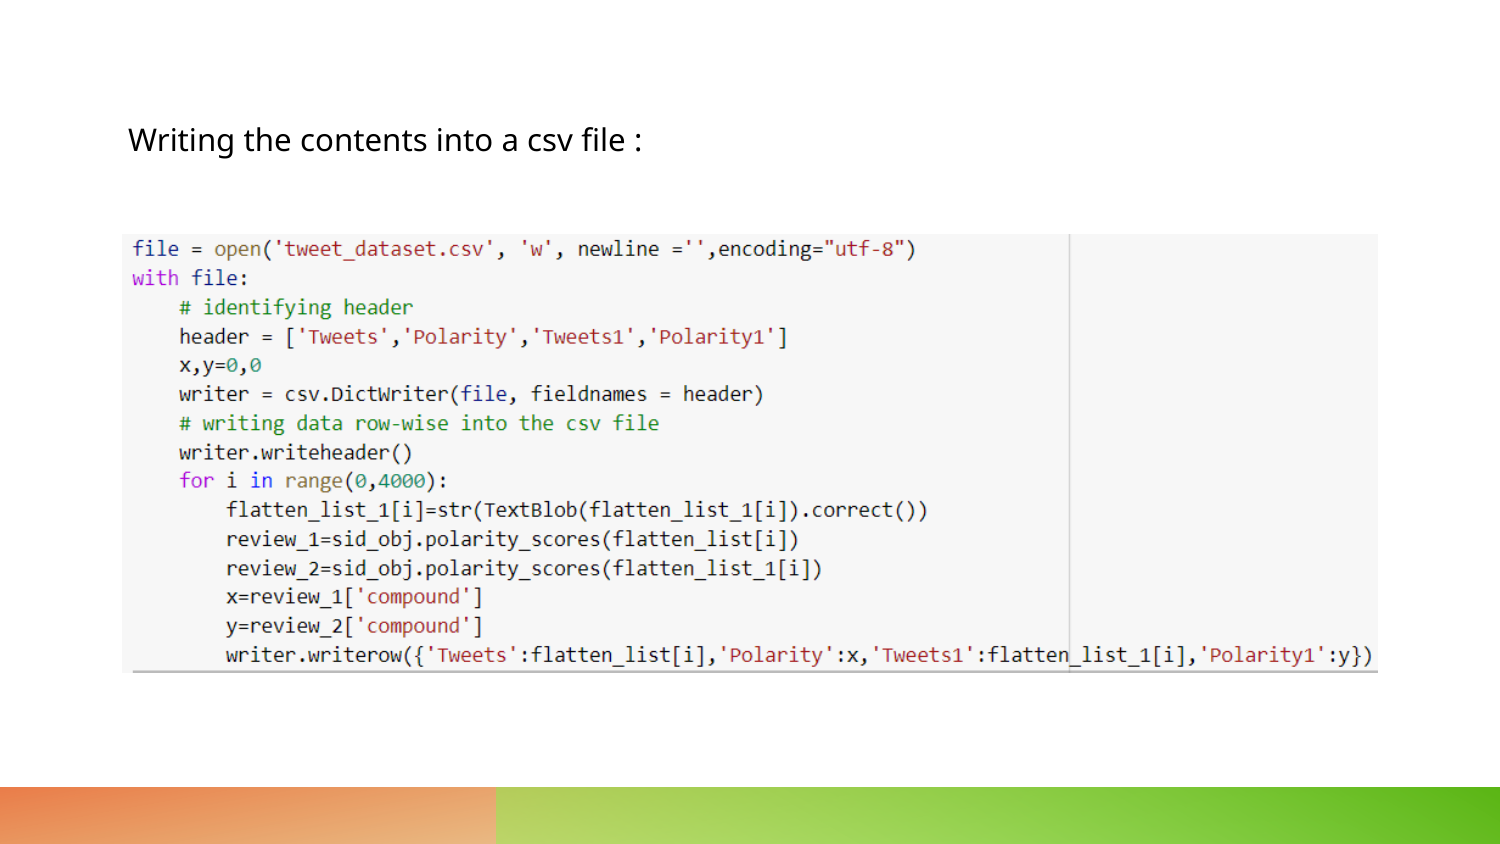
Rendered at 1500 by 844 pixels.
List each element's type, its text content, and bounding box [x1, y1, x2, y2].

list Writing the contents into a csv file : [128, 112, 957, 207]
picture [122, 234, 1378, 673]
